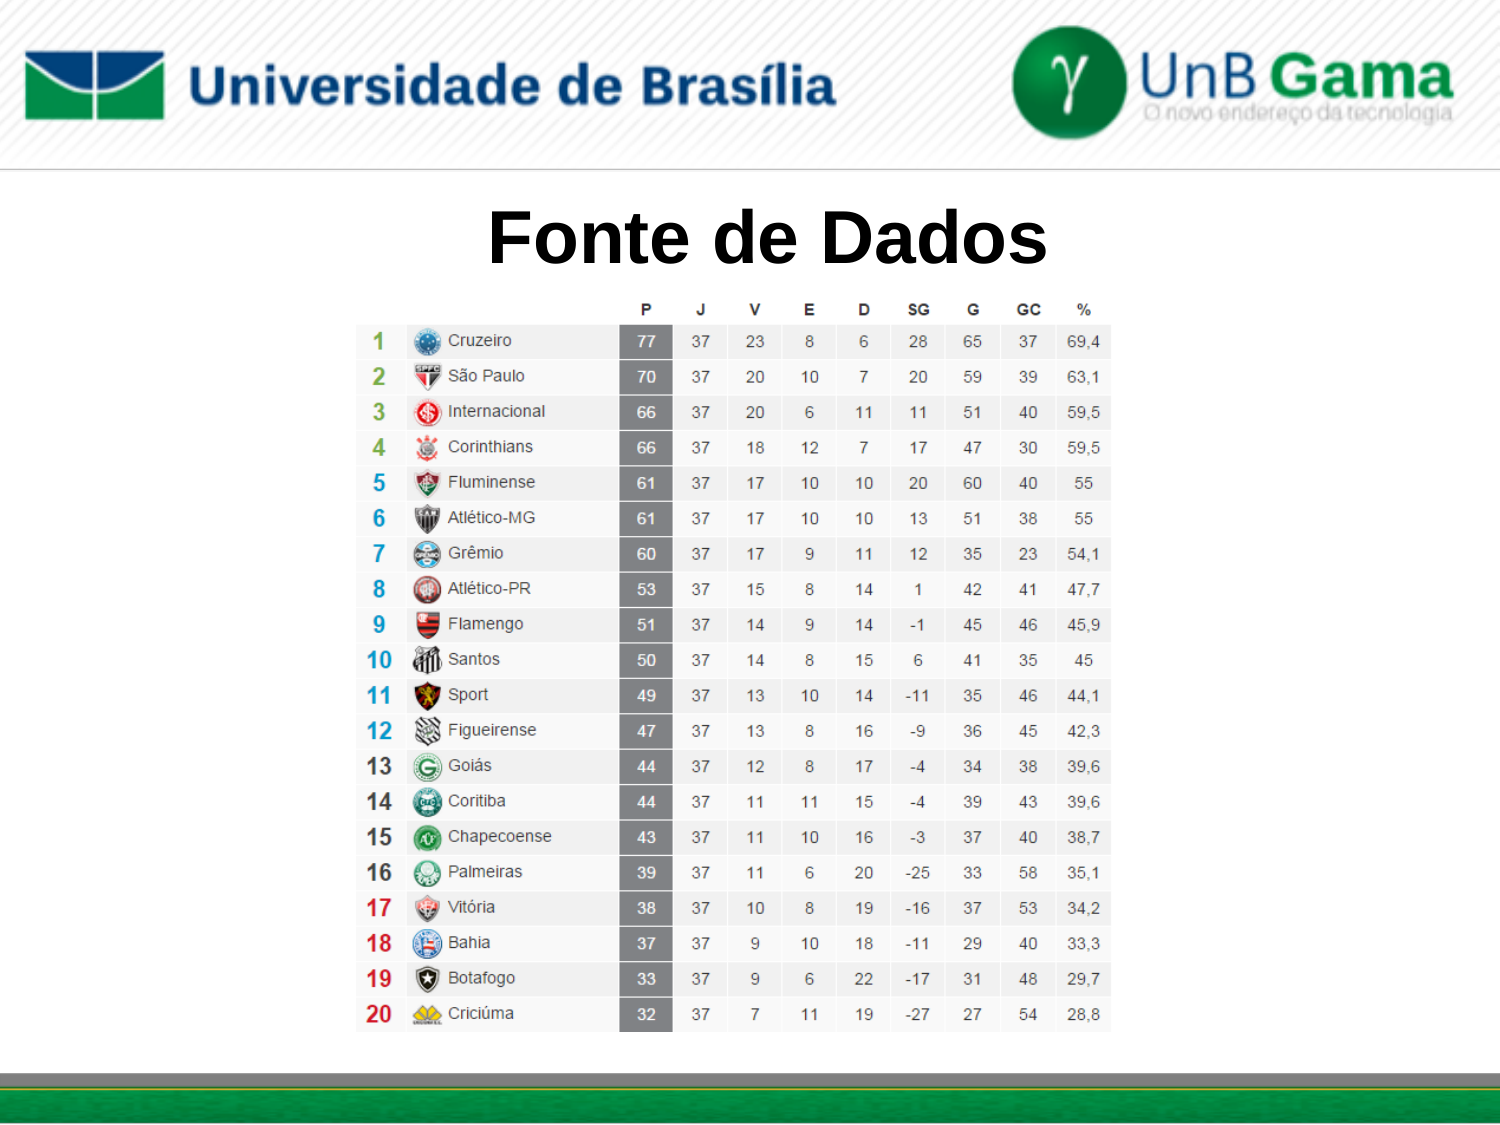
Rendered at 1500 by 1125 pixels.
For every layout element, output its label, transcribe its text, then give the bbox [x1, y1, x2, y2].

picture [356, 293, 1144, 1033]
text_box [0, 0, 1500, 172]
text_box [0, 1073, 1500, 1125]
title Fonte de Dados [75, 172, 1425, 294]
